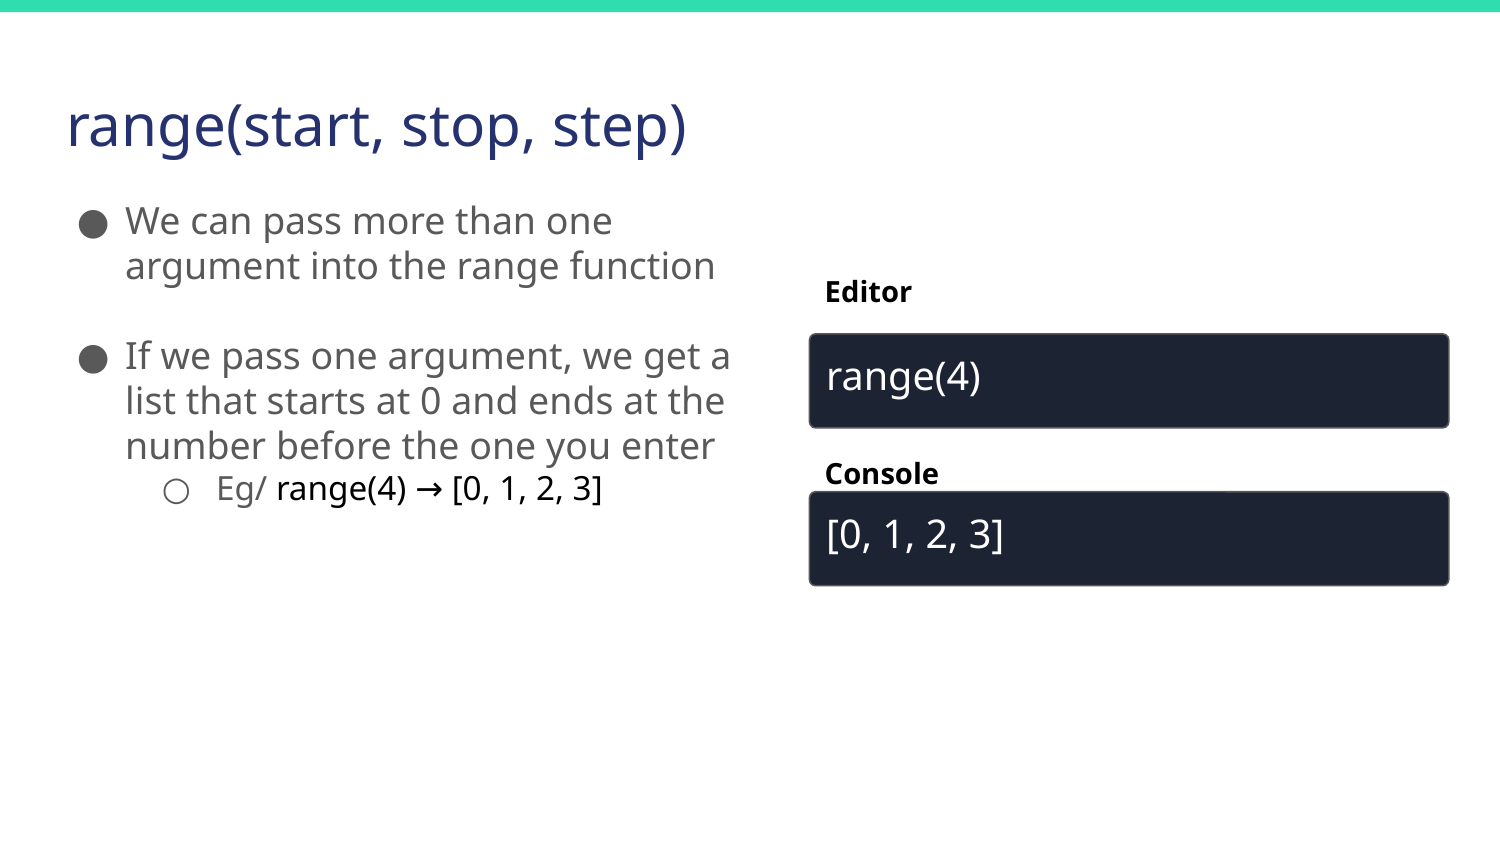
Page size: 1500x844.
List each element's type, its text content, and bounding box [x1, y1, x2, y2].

text_box Console [809, 439, 1069, 505]
text_box Editor [809, 257, 1069, 323]
text_box We can pass more than one argument into the range function If we pass one argument, we get a list that starts at 0 and ends at the number before the one you enter Eg/ range(4) → [0, 1, 2, 3] [51, 182, 750, 563]
title range(start, stop, step) [51, 72, 1449, 167]
text_box range(4) [809, 333, 1449, 428]
text_box [0, 1, 2, 3] [809, 491, 1449, 586]
